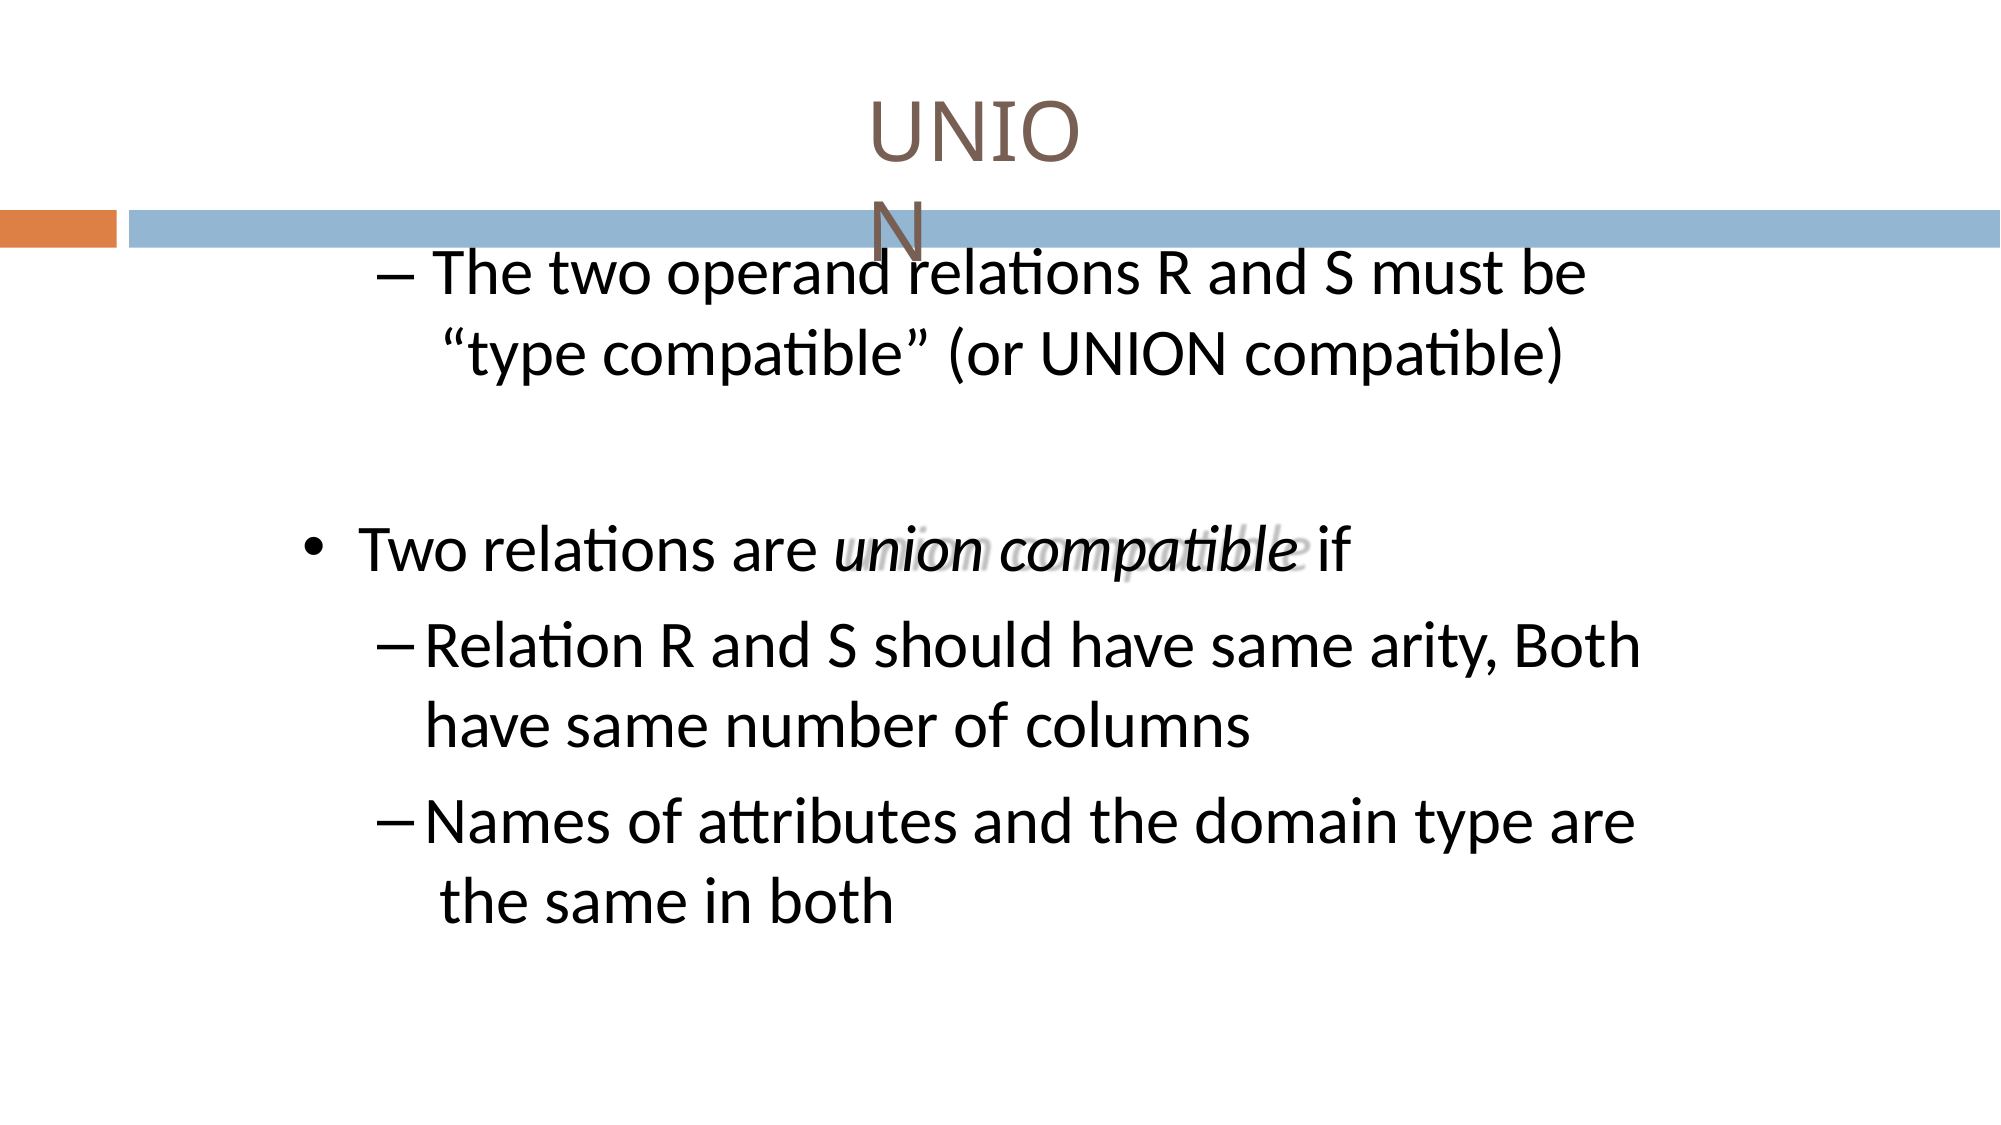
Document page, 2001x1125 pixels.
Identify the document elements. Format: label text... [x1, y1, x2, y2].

text_box – The two operand relations R and S must be “type compatible” (or UNION compatible) Two relations are union compatible if Relation R and S should have same arity, Both have same number of columns Names of attributes and the domain type are the same in both [300, 226, 1659, 937]
title UNION [864, 75, 1136, 226]
